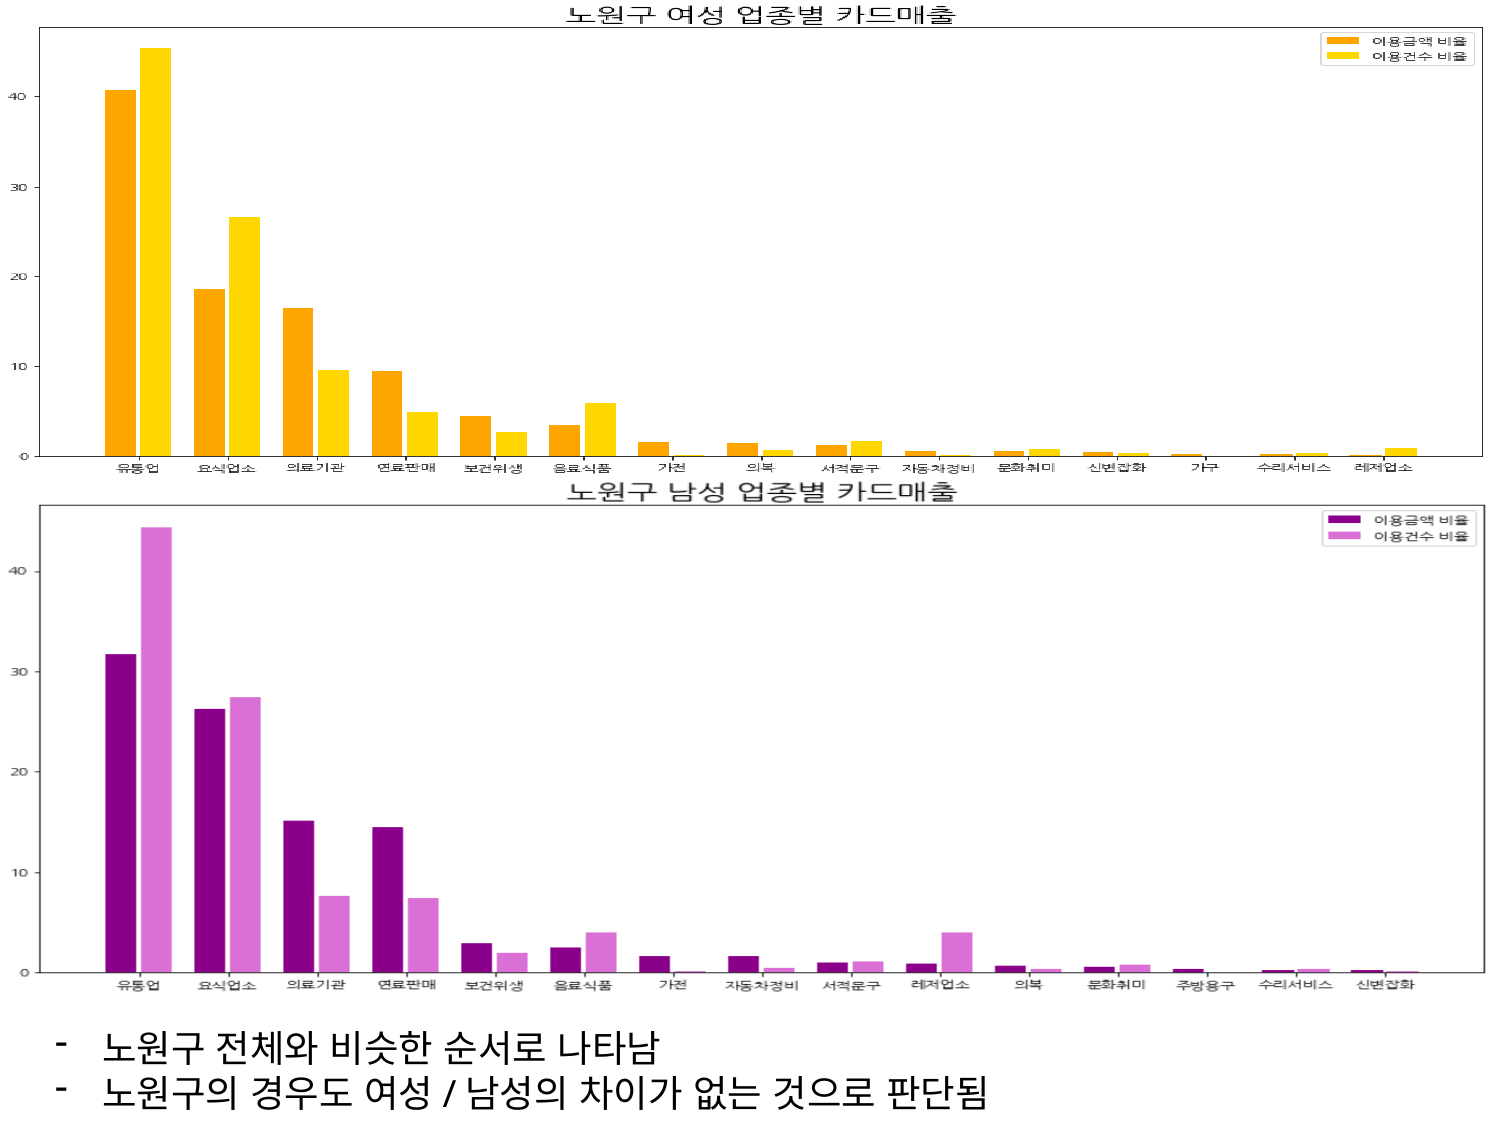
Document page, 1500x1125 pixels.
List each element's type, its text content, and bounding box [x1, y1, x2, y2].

text_box 노원구 전체와 비슷한 순서로 나타남 노원구의 경우도 여성/남성의 차이가 없는 것으로 판단됨 [40, 1017, 1006, 1122]
picture [0, 0, 1500, 998]
